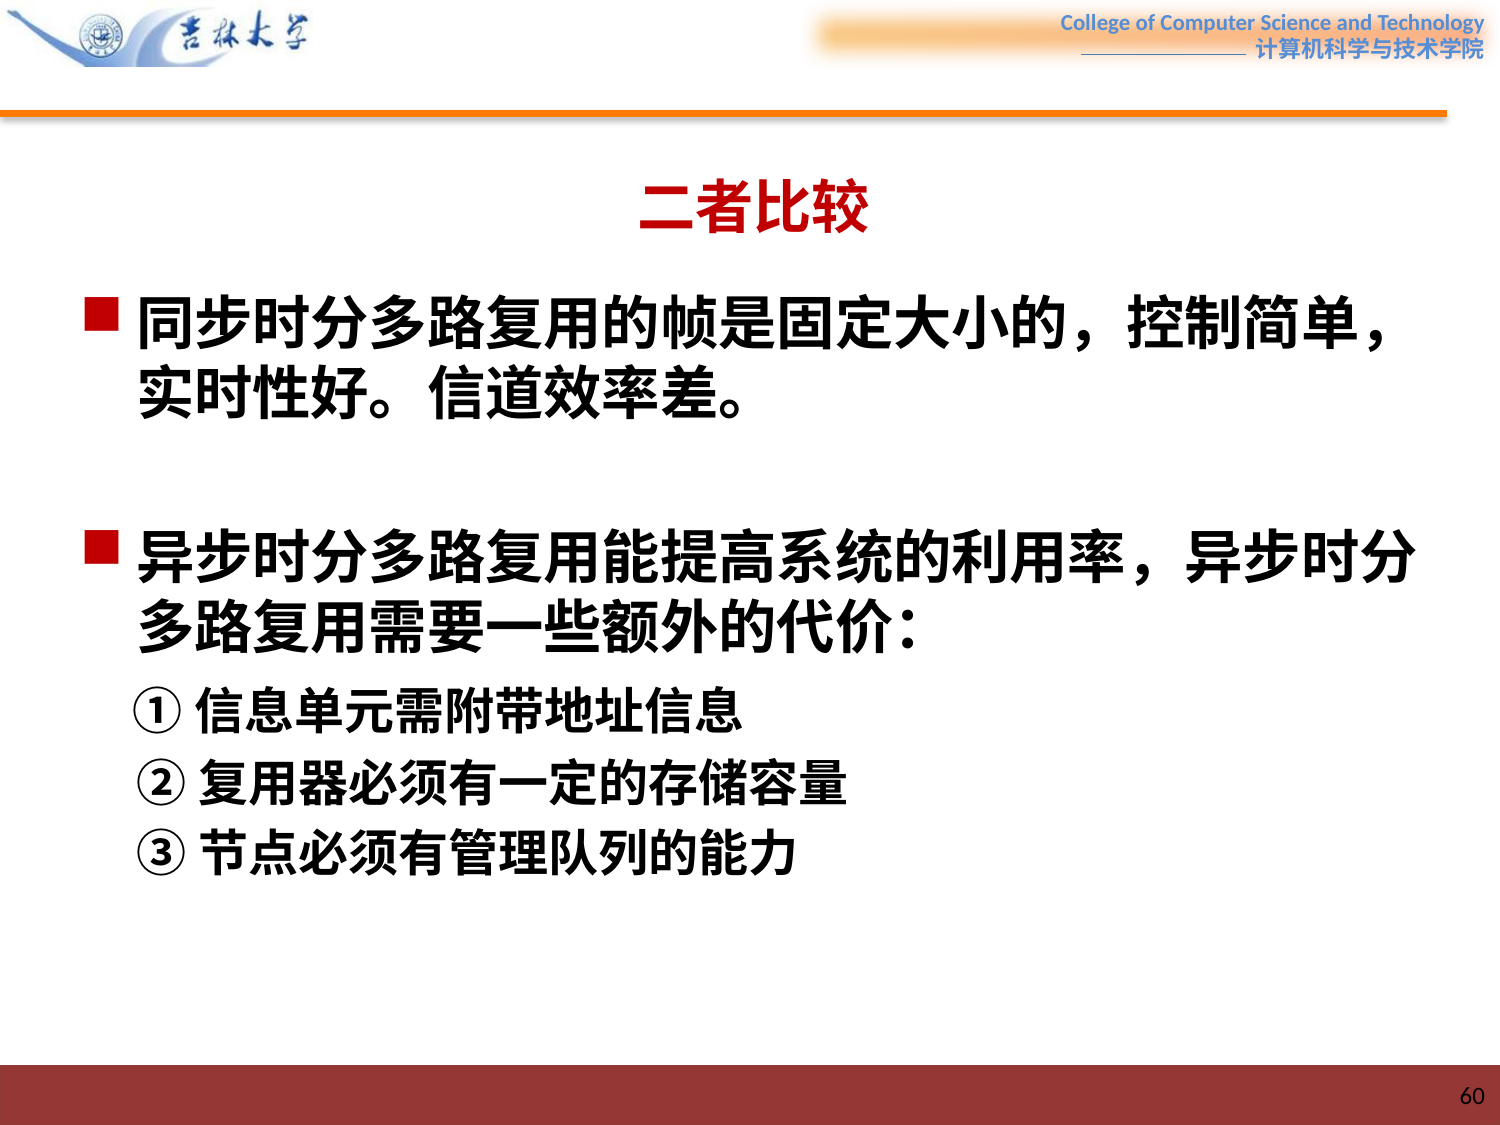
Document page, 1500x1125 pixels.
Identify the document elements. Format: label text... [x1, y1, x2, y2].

footer [0, 1063, 1500, 1125]
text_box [799, 0, 1500, 71]
text_box 60 [1149, 1065, 1500, 1125]
list 同步时分多路复用的帧是固定大小的，控制简单，实时性好。信道效率差。 异步时分多路复用能提高系统的利用率，异步时分多路复用需要一些额外的代价： ①信息单元需附带地址信息 ②复用器必须有一定的存储容量 ③节点必须有管理队列的能力 [64, 278, 1436, 1050]
title 二者比较 [53, 149, 1455, 262]
picture [0, 0, 314, 68]
